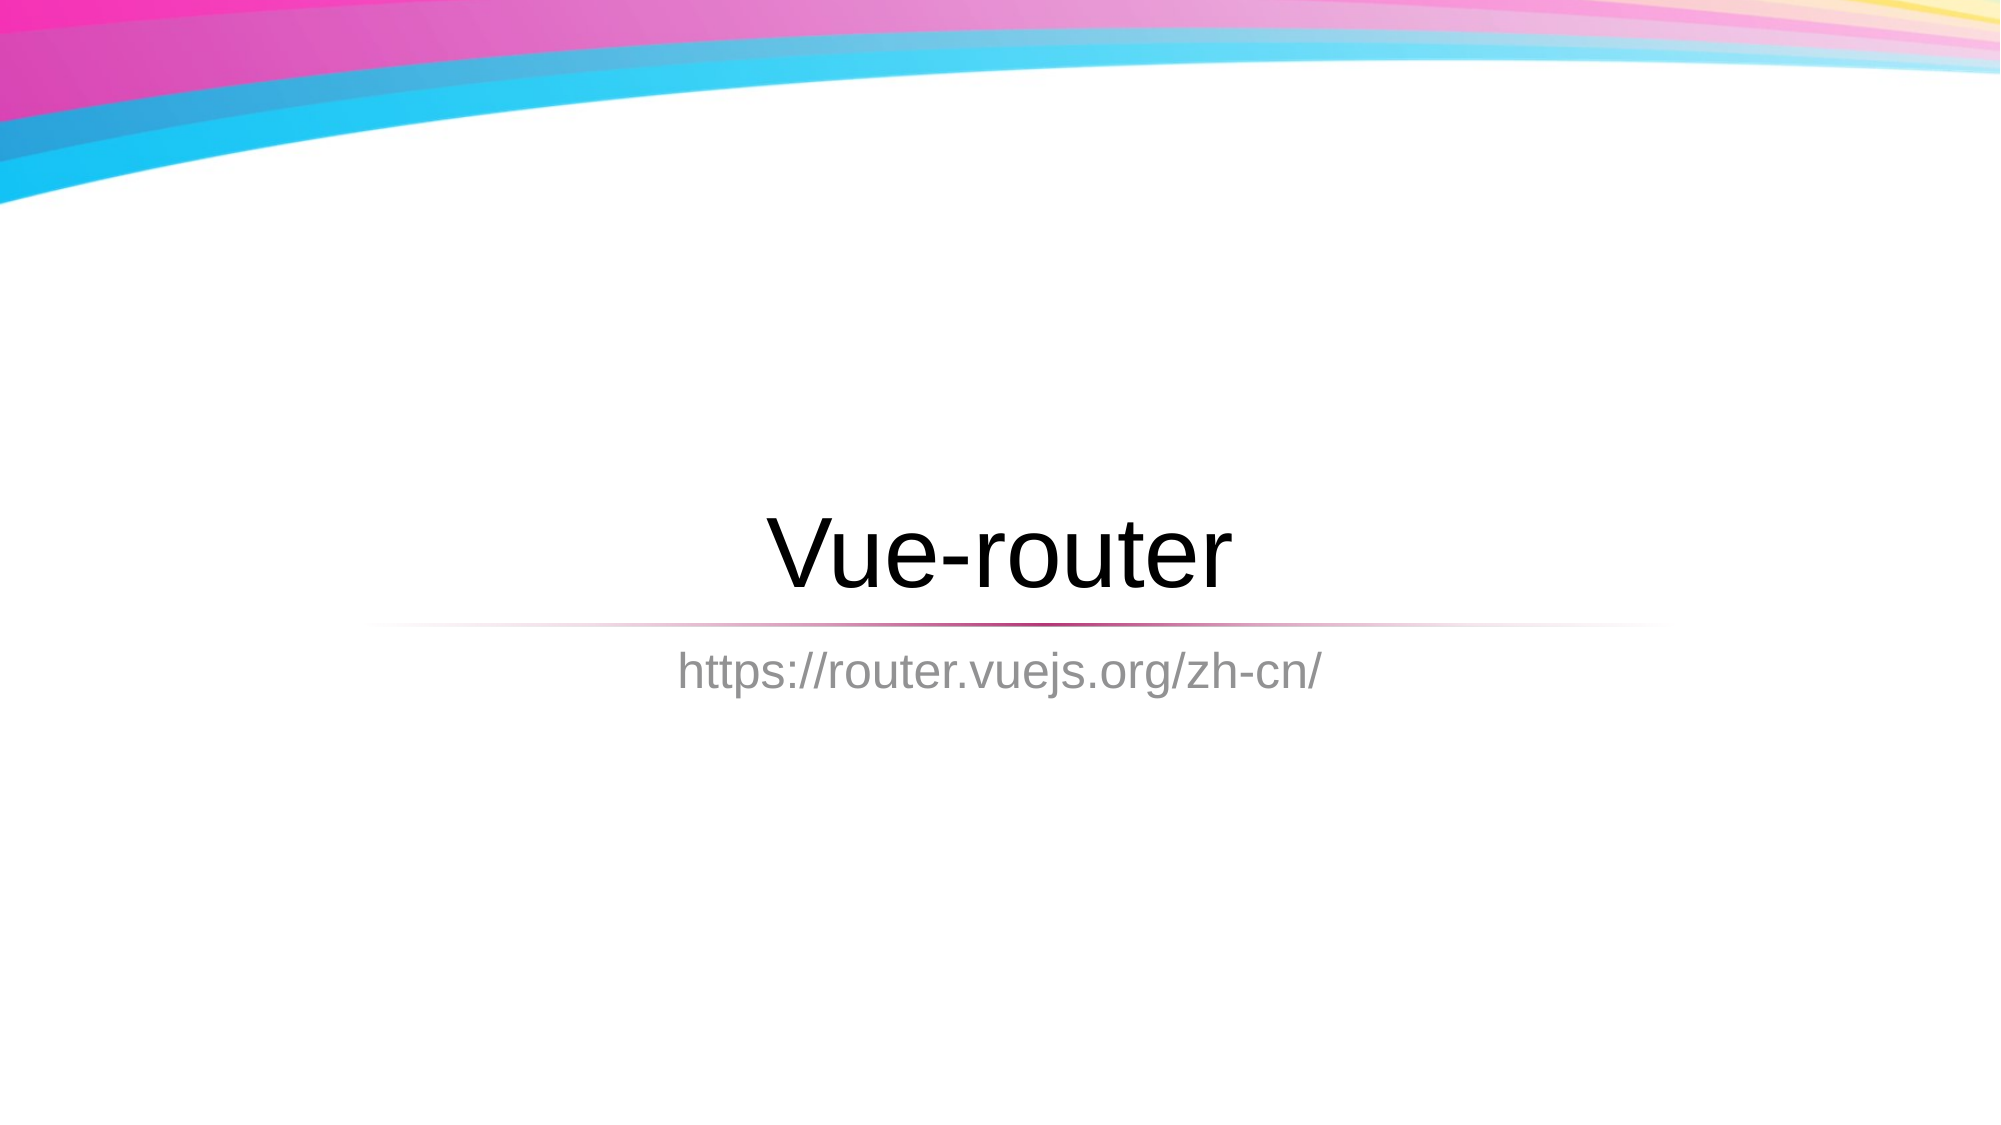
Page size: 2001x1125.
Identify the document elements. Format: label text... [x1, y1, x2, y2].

title Vue-router [341, 302, 1658, 617]
list https://router.vuejs.org/zh-cn/ [341, 638, 1658, 804]
picture [0, 0, 2000, 759]
